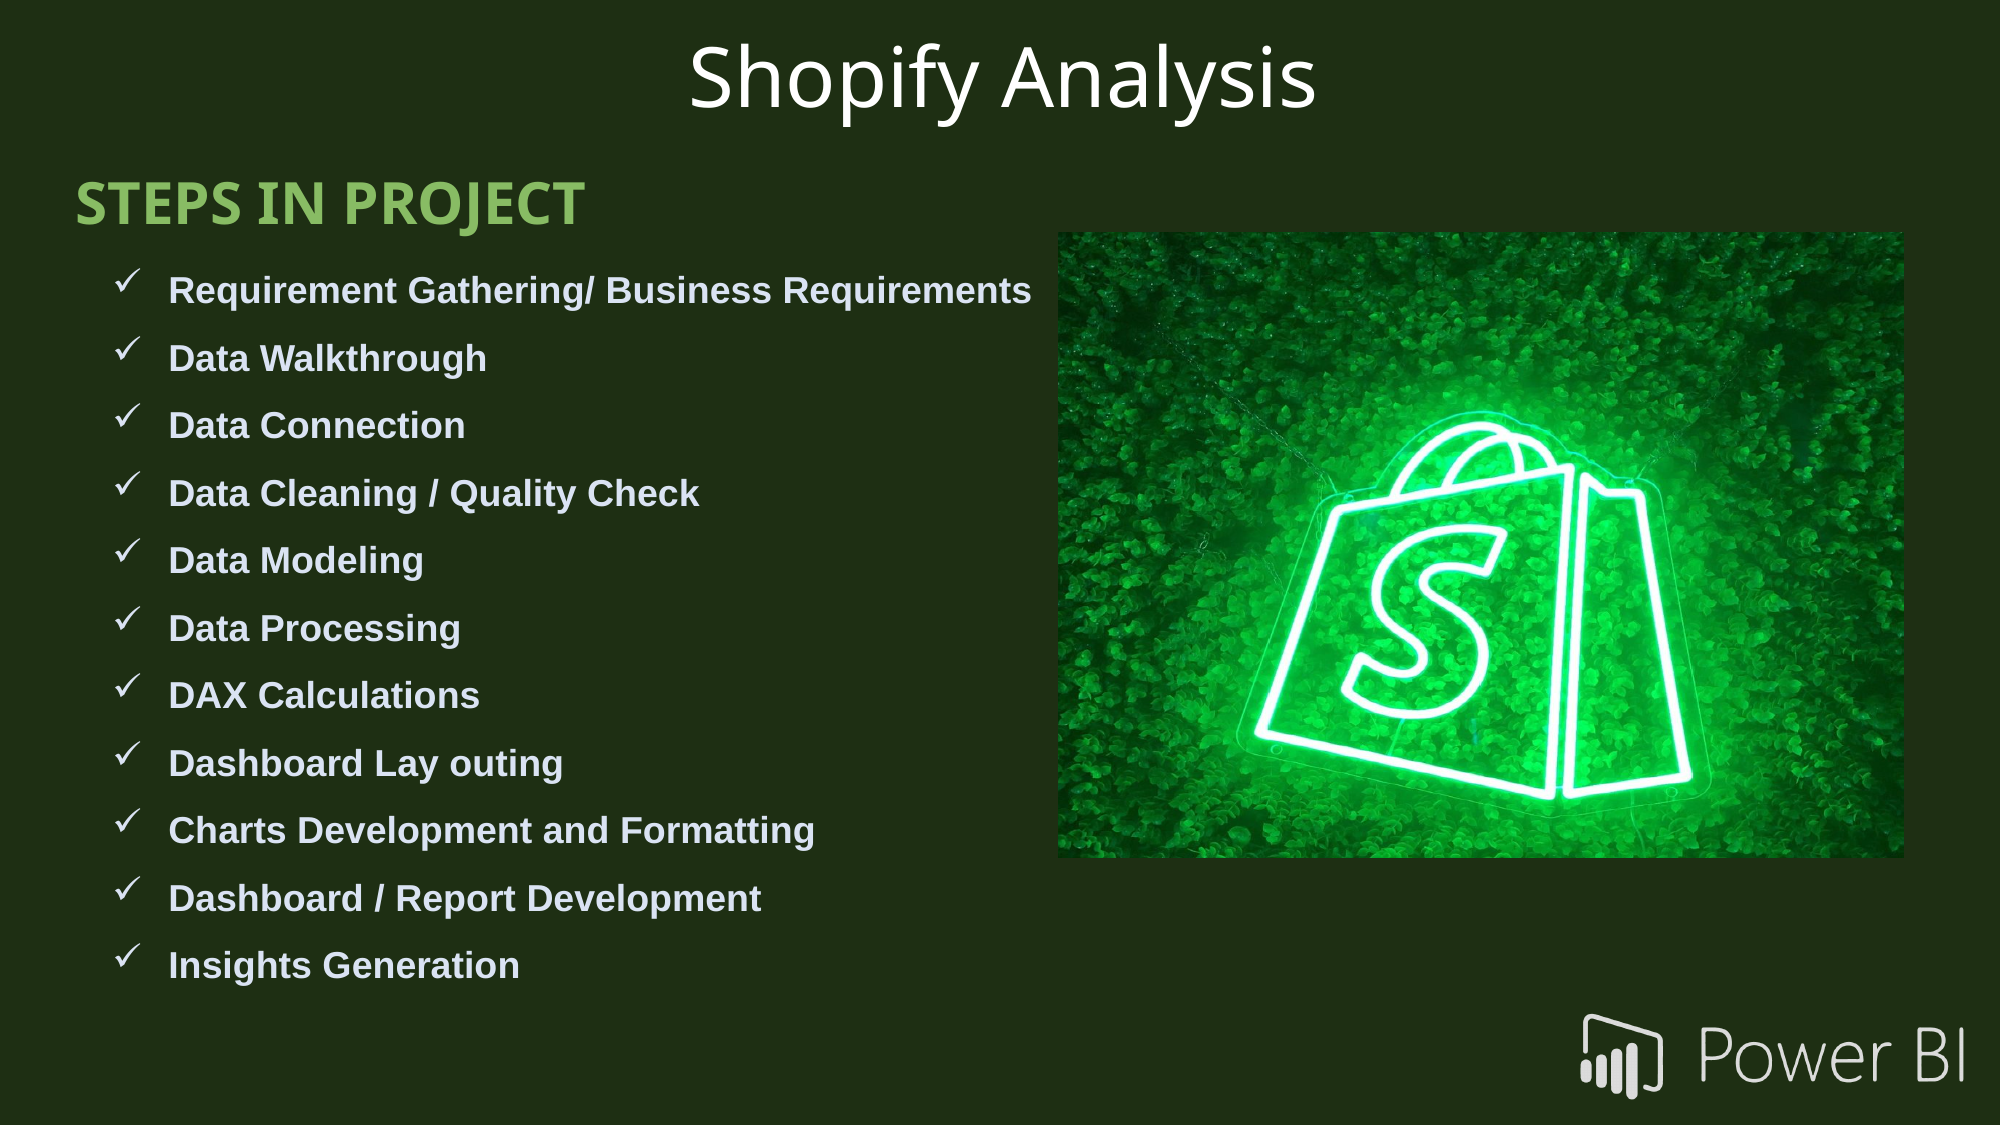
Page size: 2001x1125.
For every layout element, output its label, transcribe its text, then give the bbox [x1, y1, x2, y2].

picture [1570, 1003, 1974, 1106]
text_box Shopify Analysis [615, 26, 1393, 122]
text_box STEPS IN PROJECT [60, 152, 1000, 249]
text_box Requirement Gathering/ Business Requirements Data Walkthrough Data Connection Data Cleaning / Quality Check Data Modeling Data Processing DAX Calculations Dashboard Lay outing Charts Development and Formatting Dashboard / Report Development Insights Generation [97, 236, 1393, 994]
picture [1058, 232, 1904, 859]
